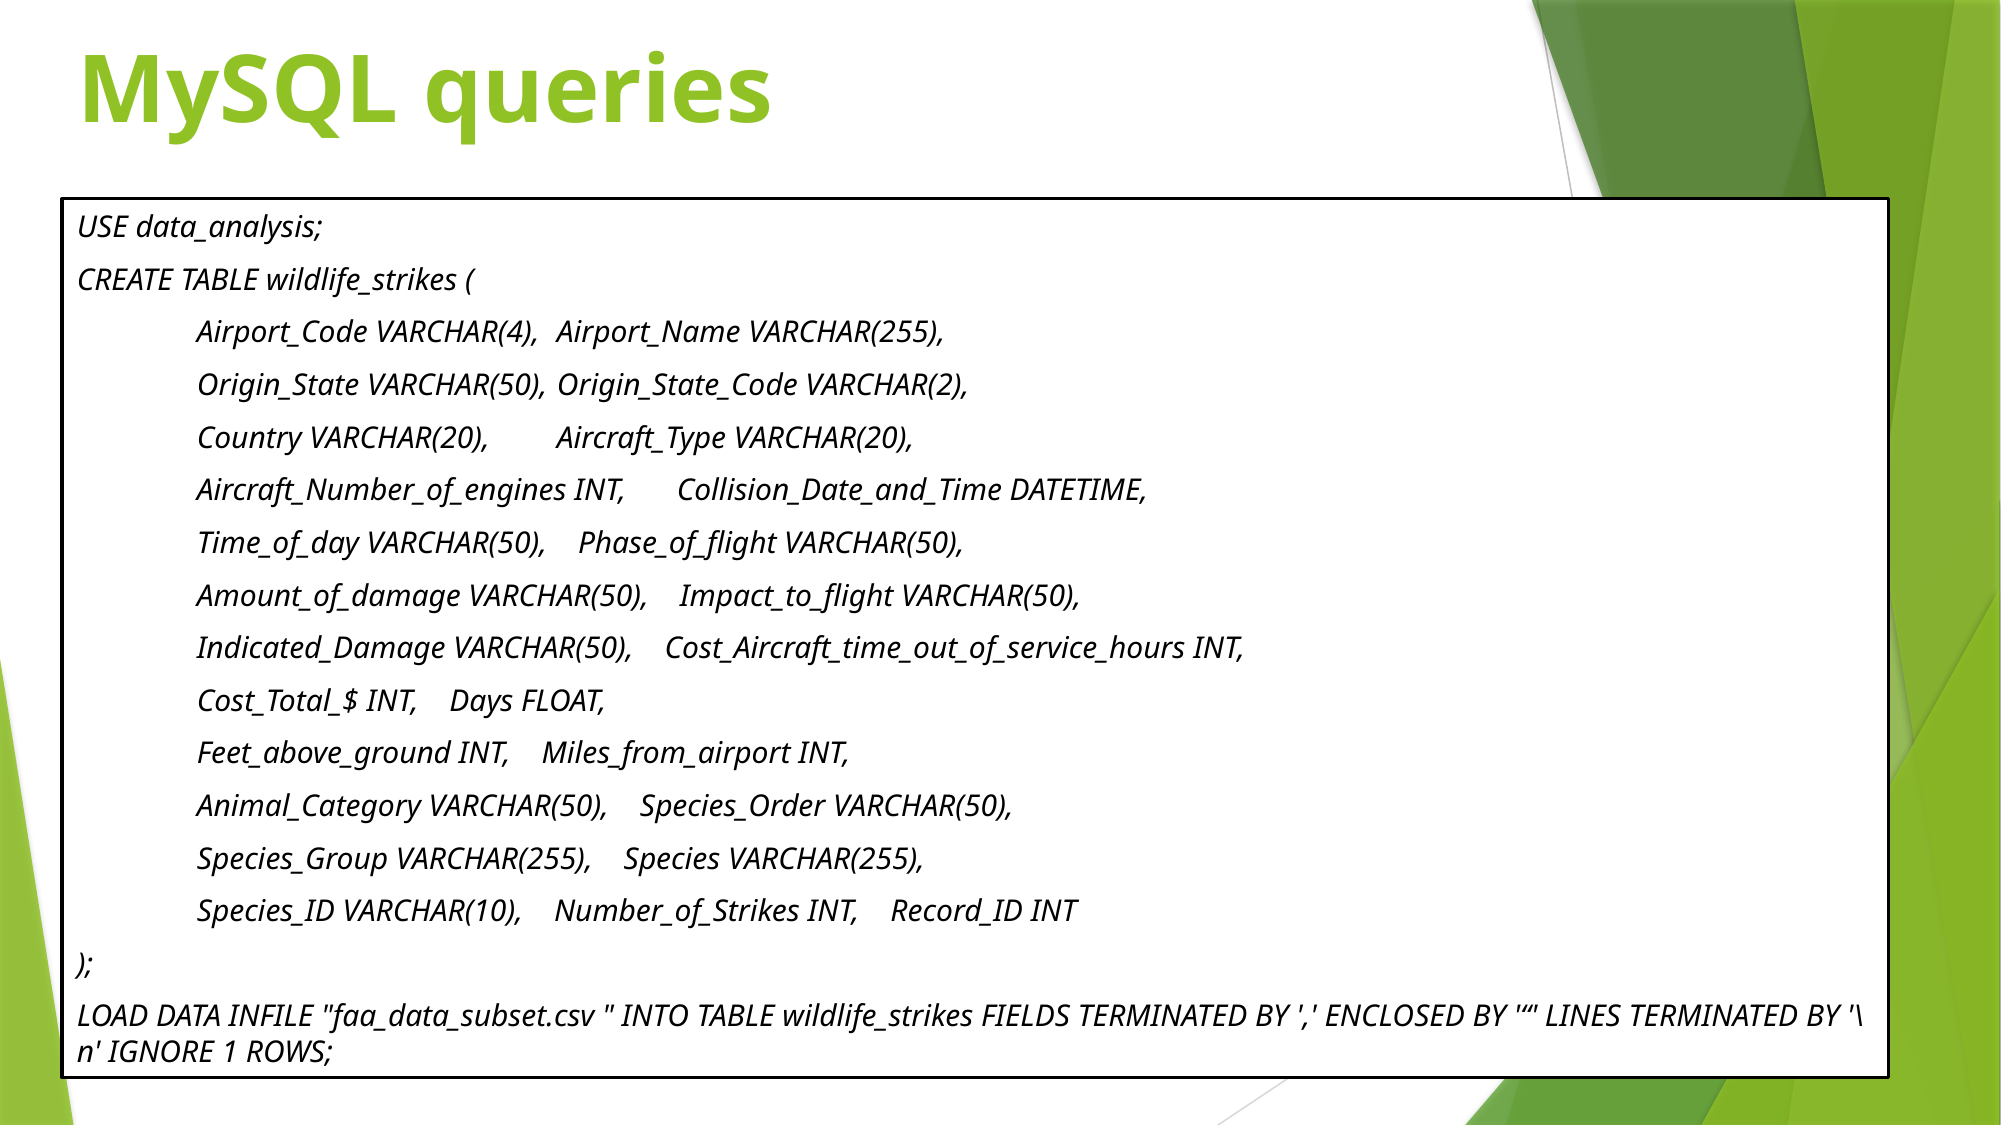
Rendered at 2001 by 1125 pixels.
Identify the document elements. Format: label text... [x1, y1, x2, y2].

text_box MySQL queries [61, 20, 790, 150]
text_box USE data_analysis; CREATE TABLE wildlife_strikes ( Airport_Code VARCHAR(4), Airport_Name VARCHAR(255), Origin_State VARCHAR(50), Origin_State_Code VARCHAR(2), Country VARCHAR(20), Aircraft_Type VARCHAR(20), Aircraft_Number_of_engines INT, Collision_Date_and_Time DATETIME, Time_of_day VARCHAR(50), Phase_of_flight VARCHAR(50), Amount_of_damage VARCHAR(50), Impact_to_flight VARCHAR(50), Indicated_Damage VARCHAR(50), Cost_Aircraft_time_out_of_service_hours INT, Cost_Total_$ INT, Days FLOAT, Feet_above_ground INT, Miles_from_airport INT, Animal_Category VARCHAR(50), Species_Order VARCHAR(50), Species_Group VARCHAR(255), Species VARCHAR(255), Species_ID VARCHAR(10), Number_of_Strikes INT, Record_ID INT ); LOAD DATA INFILE "faa_data_subset.csv " INTO TABLE wildlife_strikes FIELDS TERMINATED BY ',' ENCLOSED BY '“' LINES TERMINATED BY '\n' IGNORE 1 ROWS; [60, 197, 1890, 1079]
